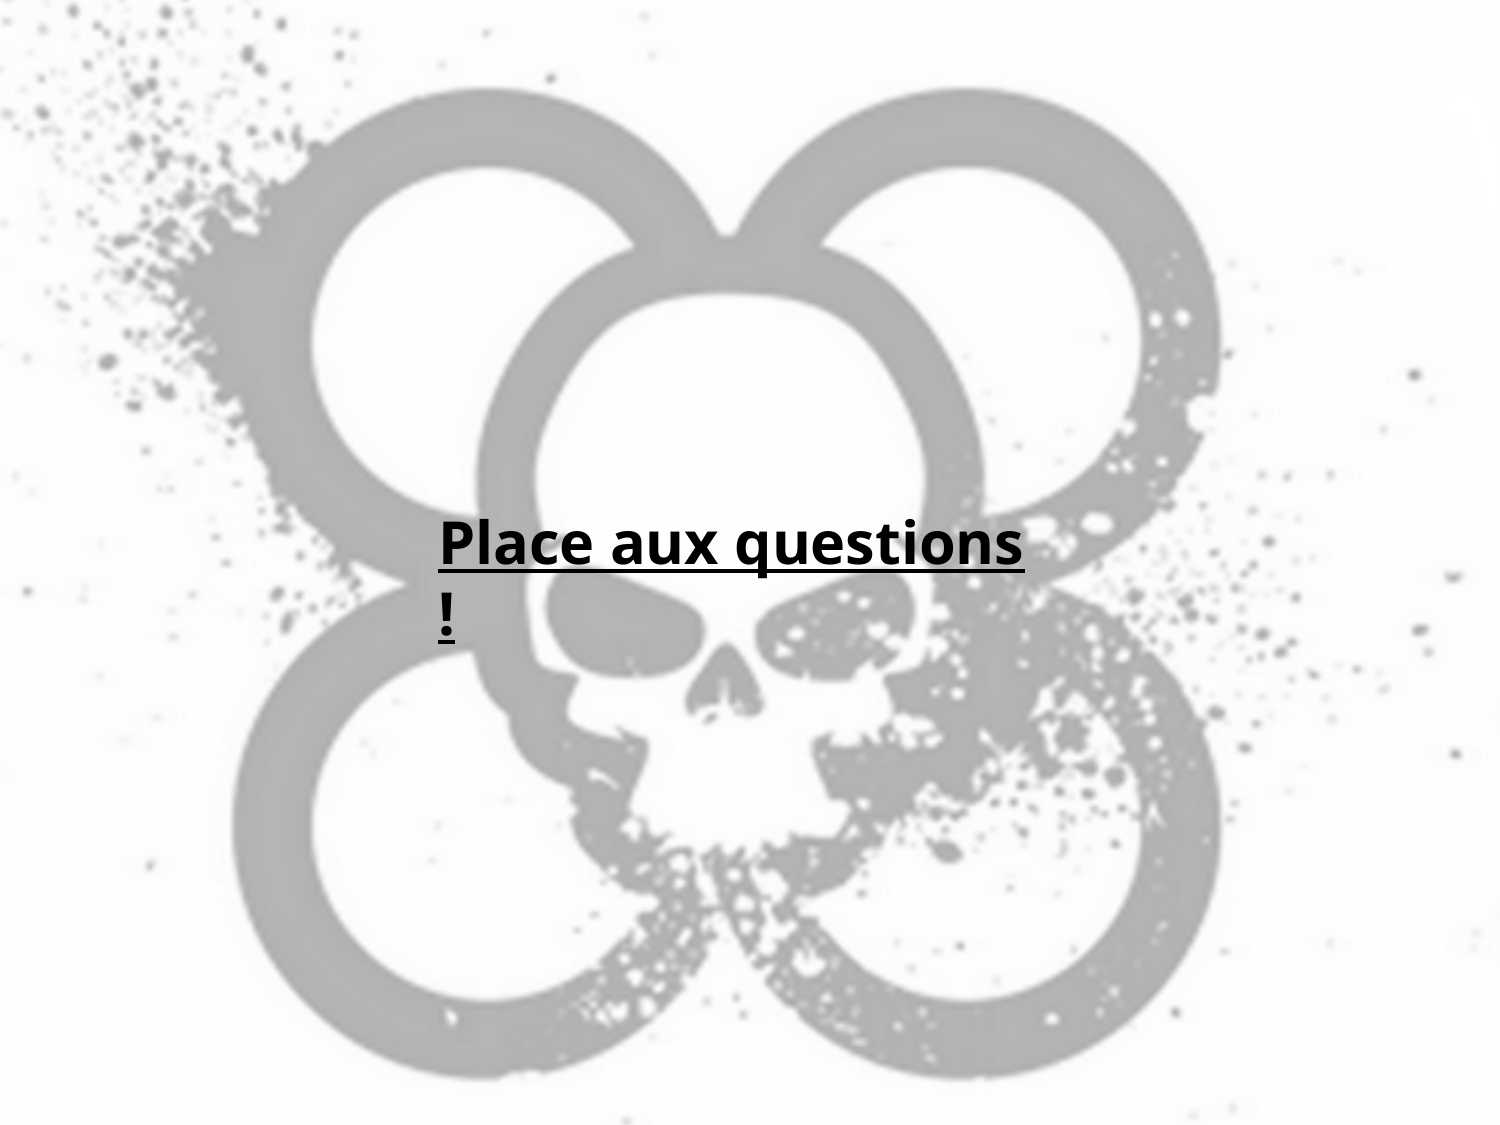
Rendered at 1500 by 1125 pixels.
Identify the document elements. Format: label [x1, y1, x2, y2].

list [0, 0, 1500, 1125]
